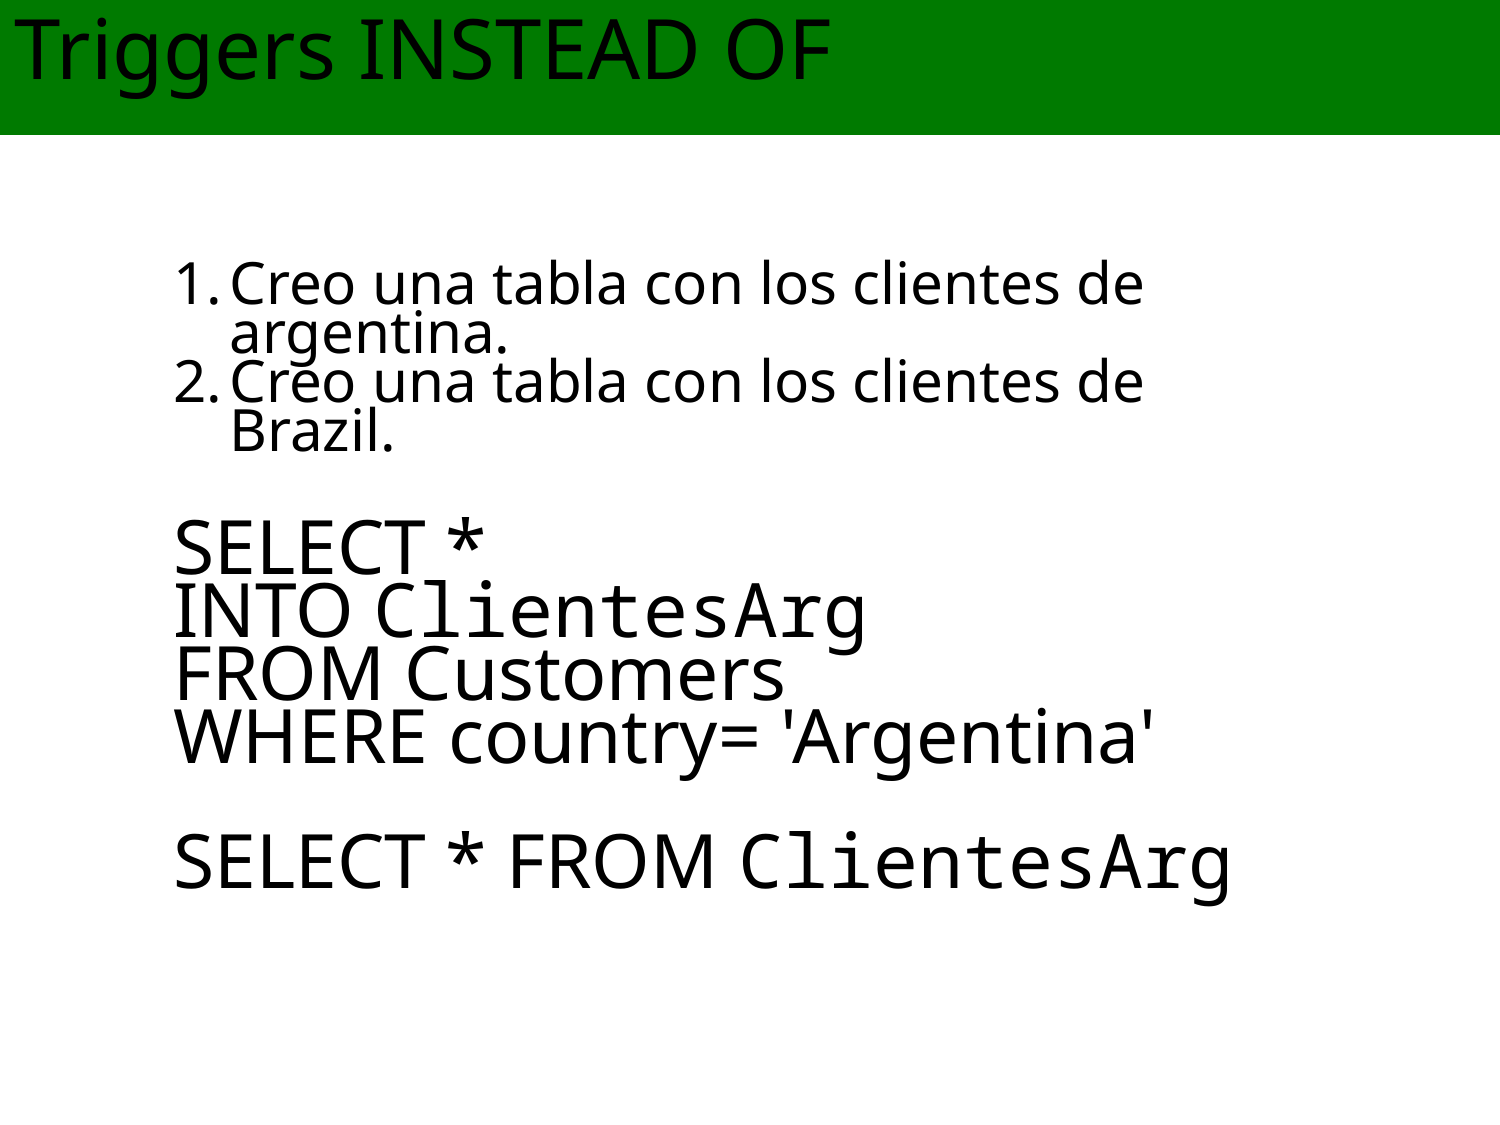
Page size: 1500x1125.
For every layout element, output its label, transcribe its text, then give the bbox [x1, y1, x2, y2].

text_box Triggers INSTEAD OF [0, 0, 1500, 135]
text_box Creo una tabla con los clientes de argentina. Creo una tabla con los clientes de Brazil. SELECT * INTO ClientesArg FROM Customers WHERE country= 'Argentina' SELECT * FROM ClientesArg [93, 257, 1266, 1035]
